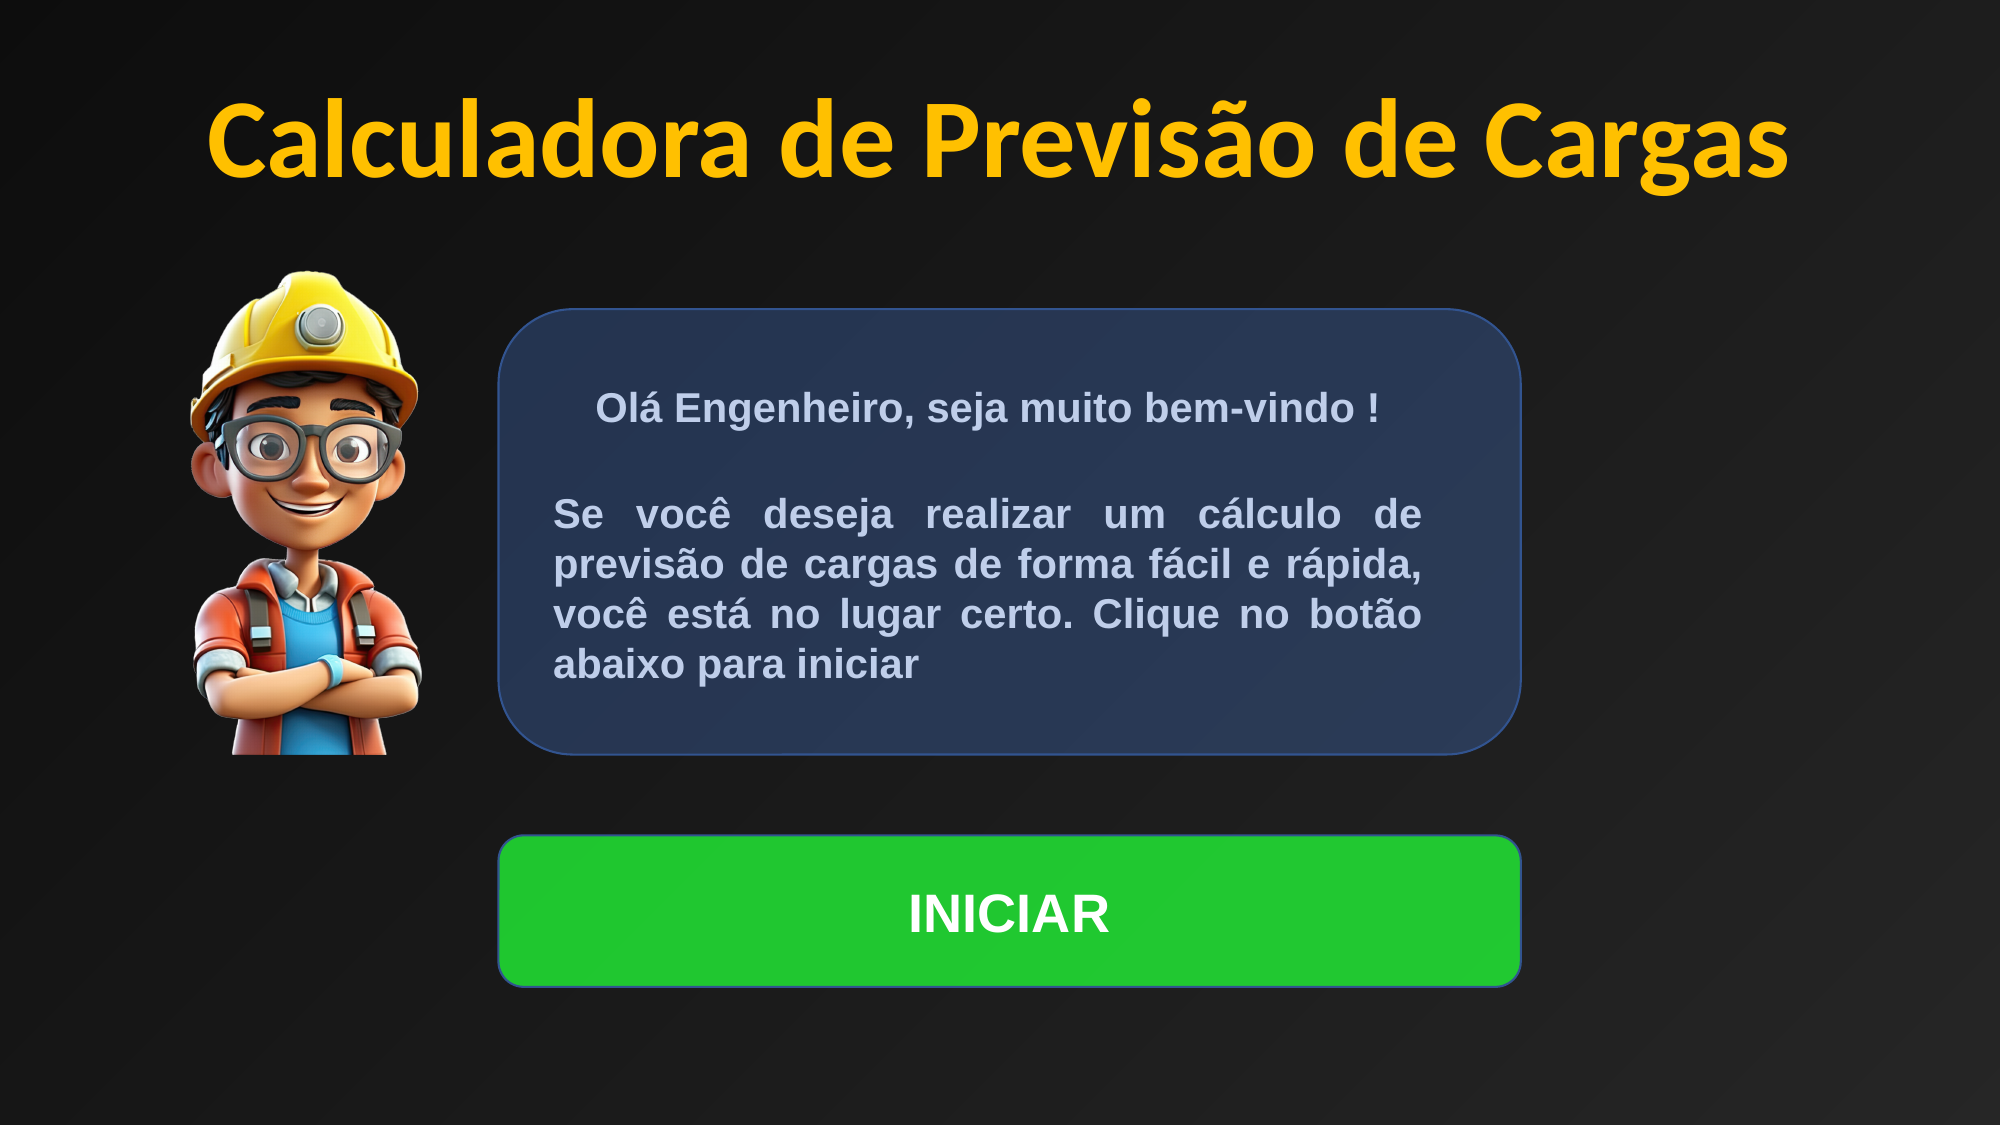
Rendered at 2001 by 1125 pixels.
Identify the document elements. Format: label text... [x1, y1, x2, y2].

text_box Calculadora de Previsão de Cargas [192, 57, 1808, 208]
text_box [566, 308, 1522, 756]
text_box INICIAR [497, 834, 1522, 988]
picture [46, 252, 566, 773]
